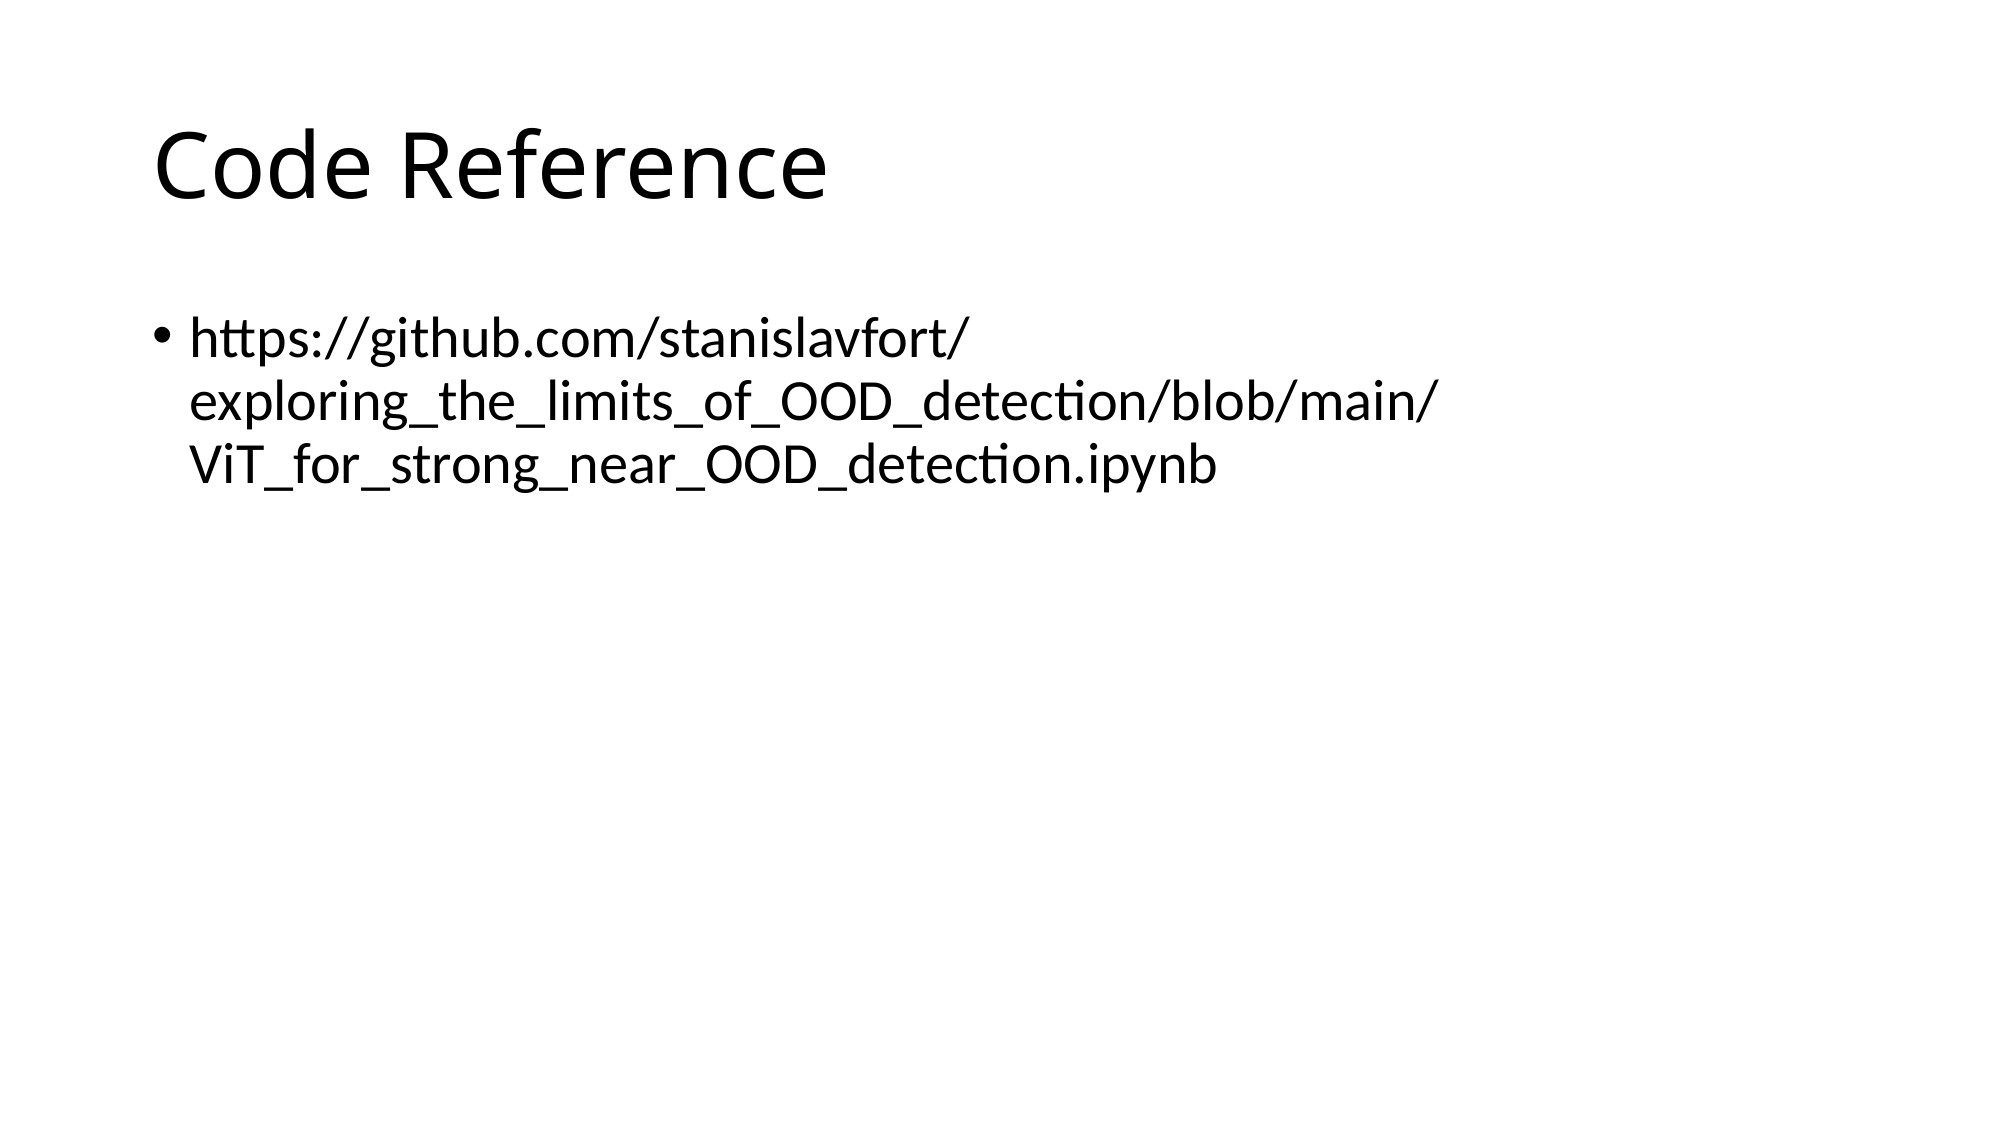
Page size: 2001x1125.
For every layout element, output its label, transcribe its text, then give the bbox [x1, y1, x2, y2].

list https://github.com/stanislavfort/exploring_the_limits_of_OOD_detection/blob/main/ViT_for_strong_near_OOD_detection.ipynb [137, 299, 1863, 1014]
title Code Reference [137, 59, 1863, 278]
